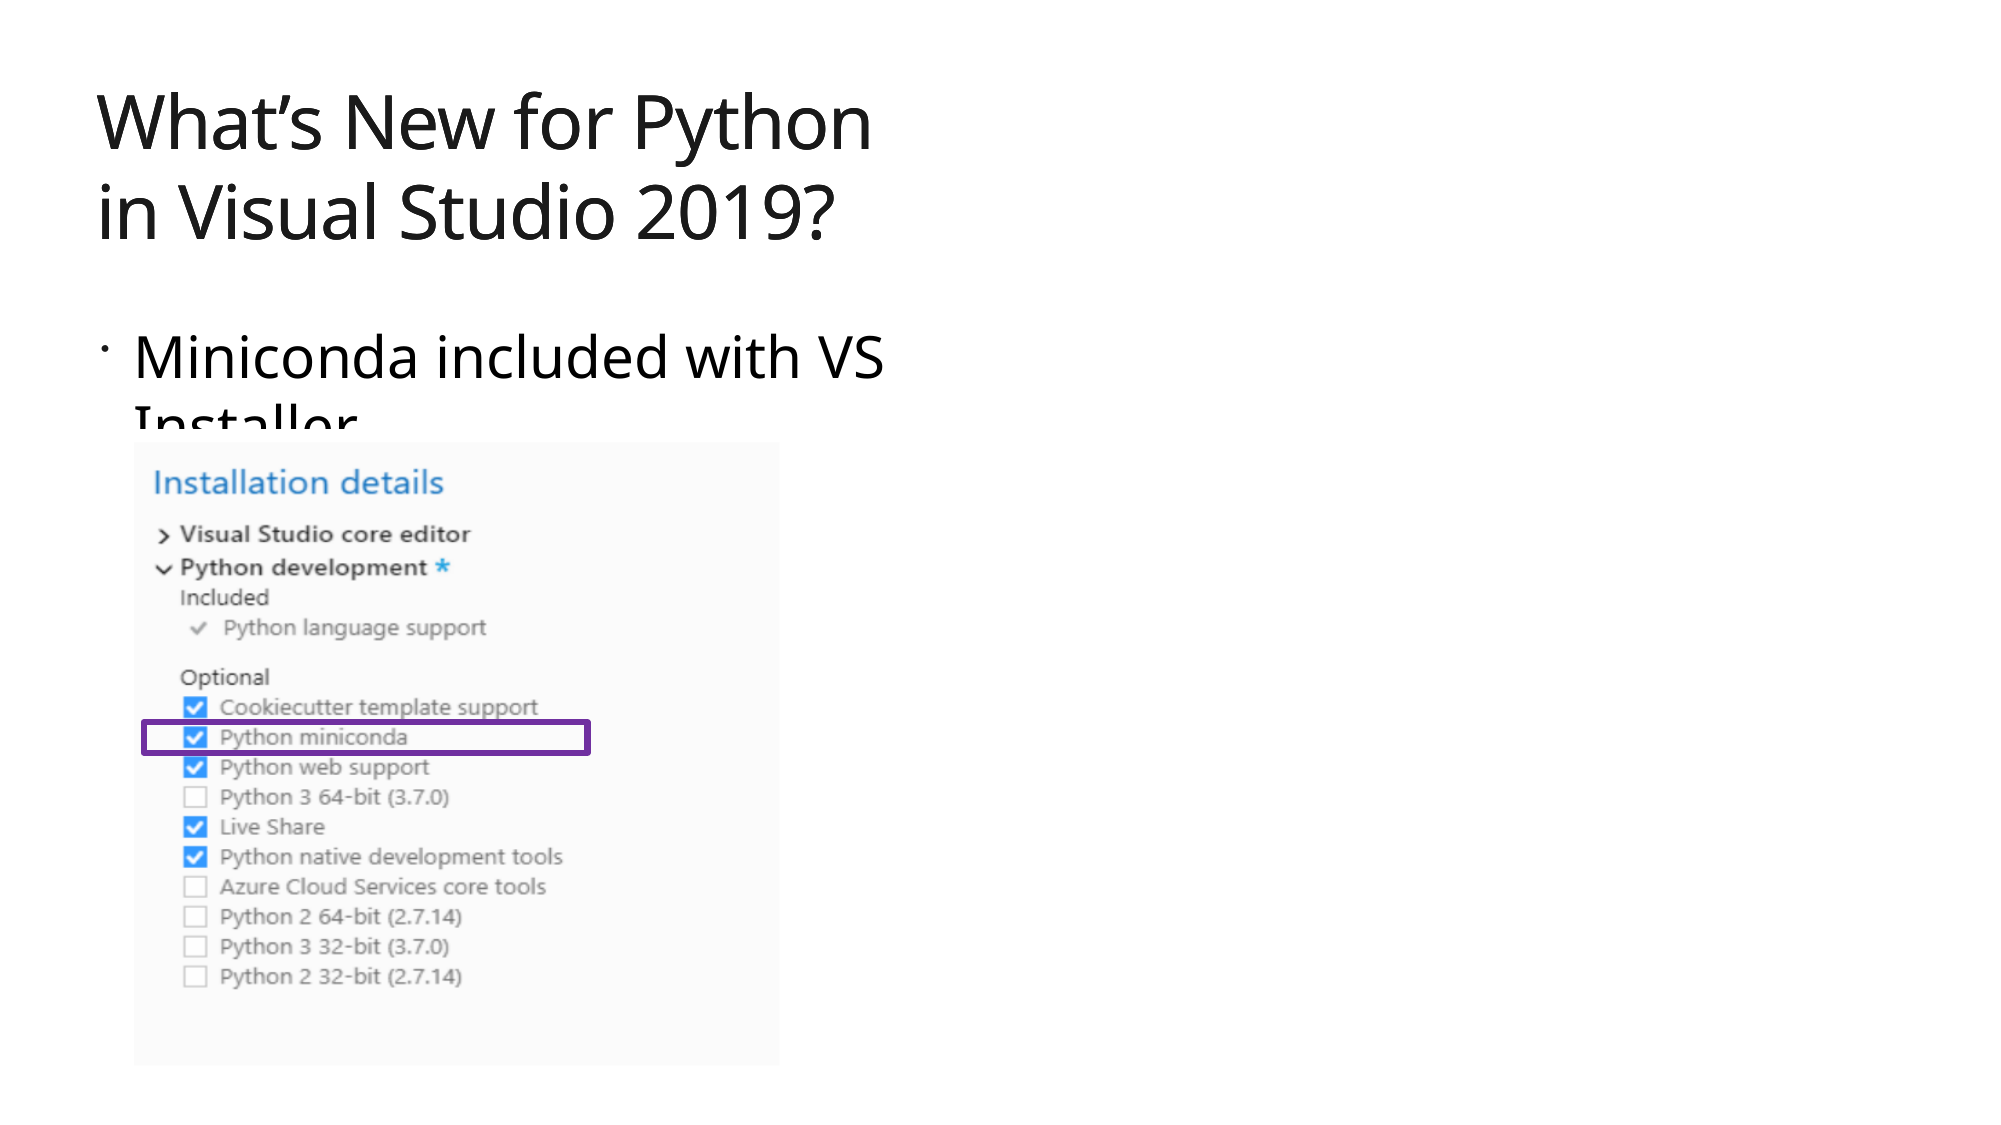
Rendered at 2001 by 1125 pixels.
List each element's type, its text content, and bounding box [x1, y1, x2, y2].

list Miniconda included with VS Installer [96, 320, 1121, 392]
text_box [133, 428, 787, 1072]
text_box What’s New for Python in Visual Studio 2019? [96, 74, 909, 255]
